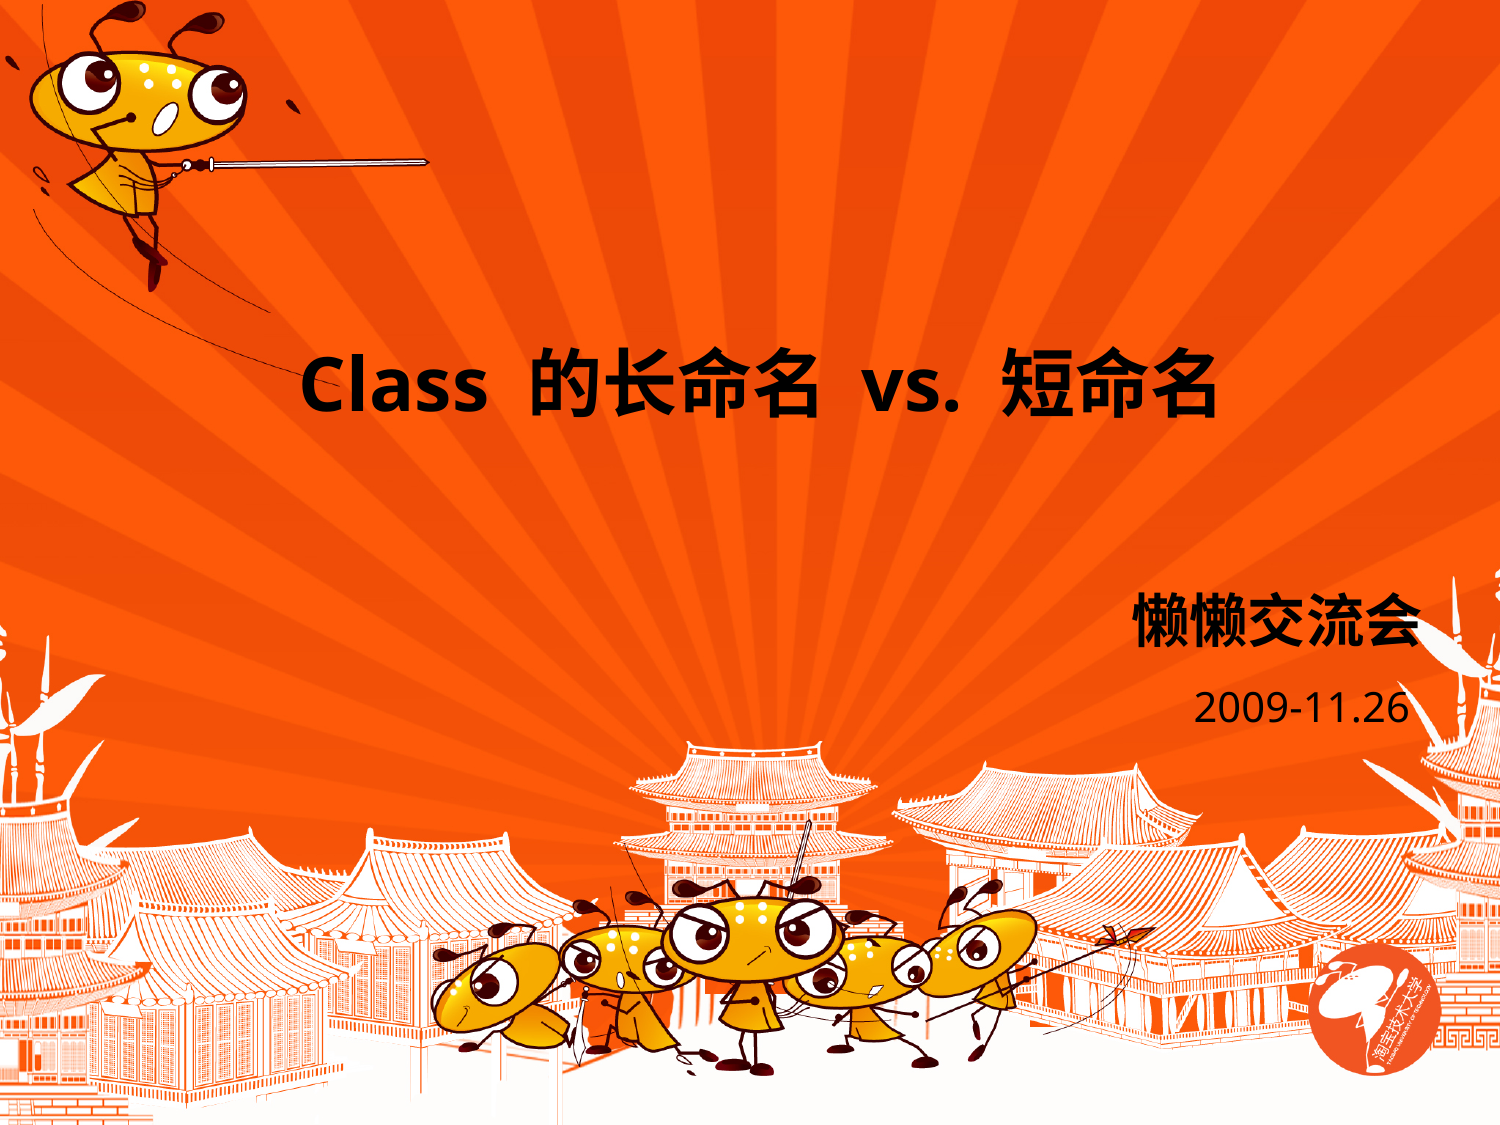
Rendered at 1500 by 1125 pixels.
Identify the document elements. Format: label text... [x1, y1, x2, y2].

text_box Class 的长命名 vs. 短命名 [87, 287, 1438, 475]
text_box 懒懒交流会 [762, 587, 1438, 650]
text_box 2009-11.26 [624, 674, 1425, 738]
picture [0, 0, 1500, 1125]
